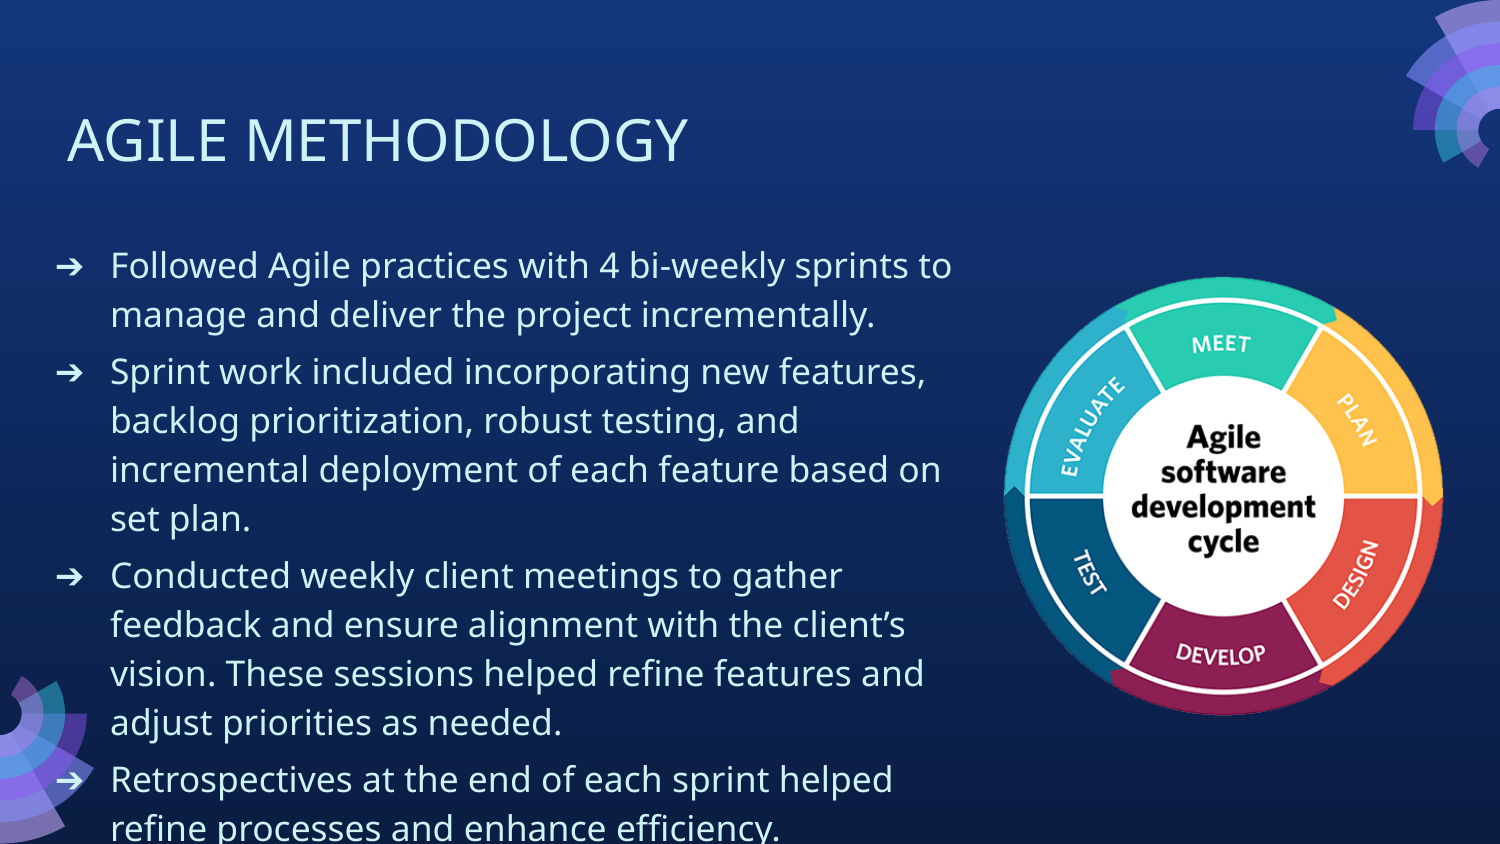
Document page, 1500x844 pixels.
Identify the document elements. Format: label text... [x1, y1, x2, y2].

text_box Followed Agile practices with 4 bi-weekly sprints to manage and deliver the project incrementally. Sprint work included incorporating new features, backlog prioritization, robust testing, and incremental deployment of each feature based on set plan. Conducted weekly client meetings to gather feedback and ensure alignment with the client’s vision. These sessions helped refine features and adjust priorities as needed. Retrospectives at the end of each sprint helped refine processes and enhance efficiency. [20, 221, 996, 844]
title AGILE METHODOLOGY [52, 88, 1240, 183]
picture [964, 236, 1479, 751]
